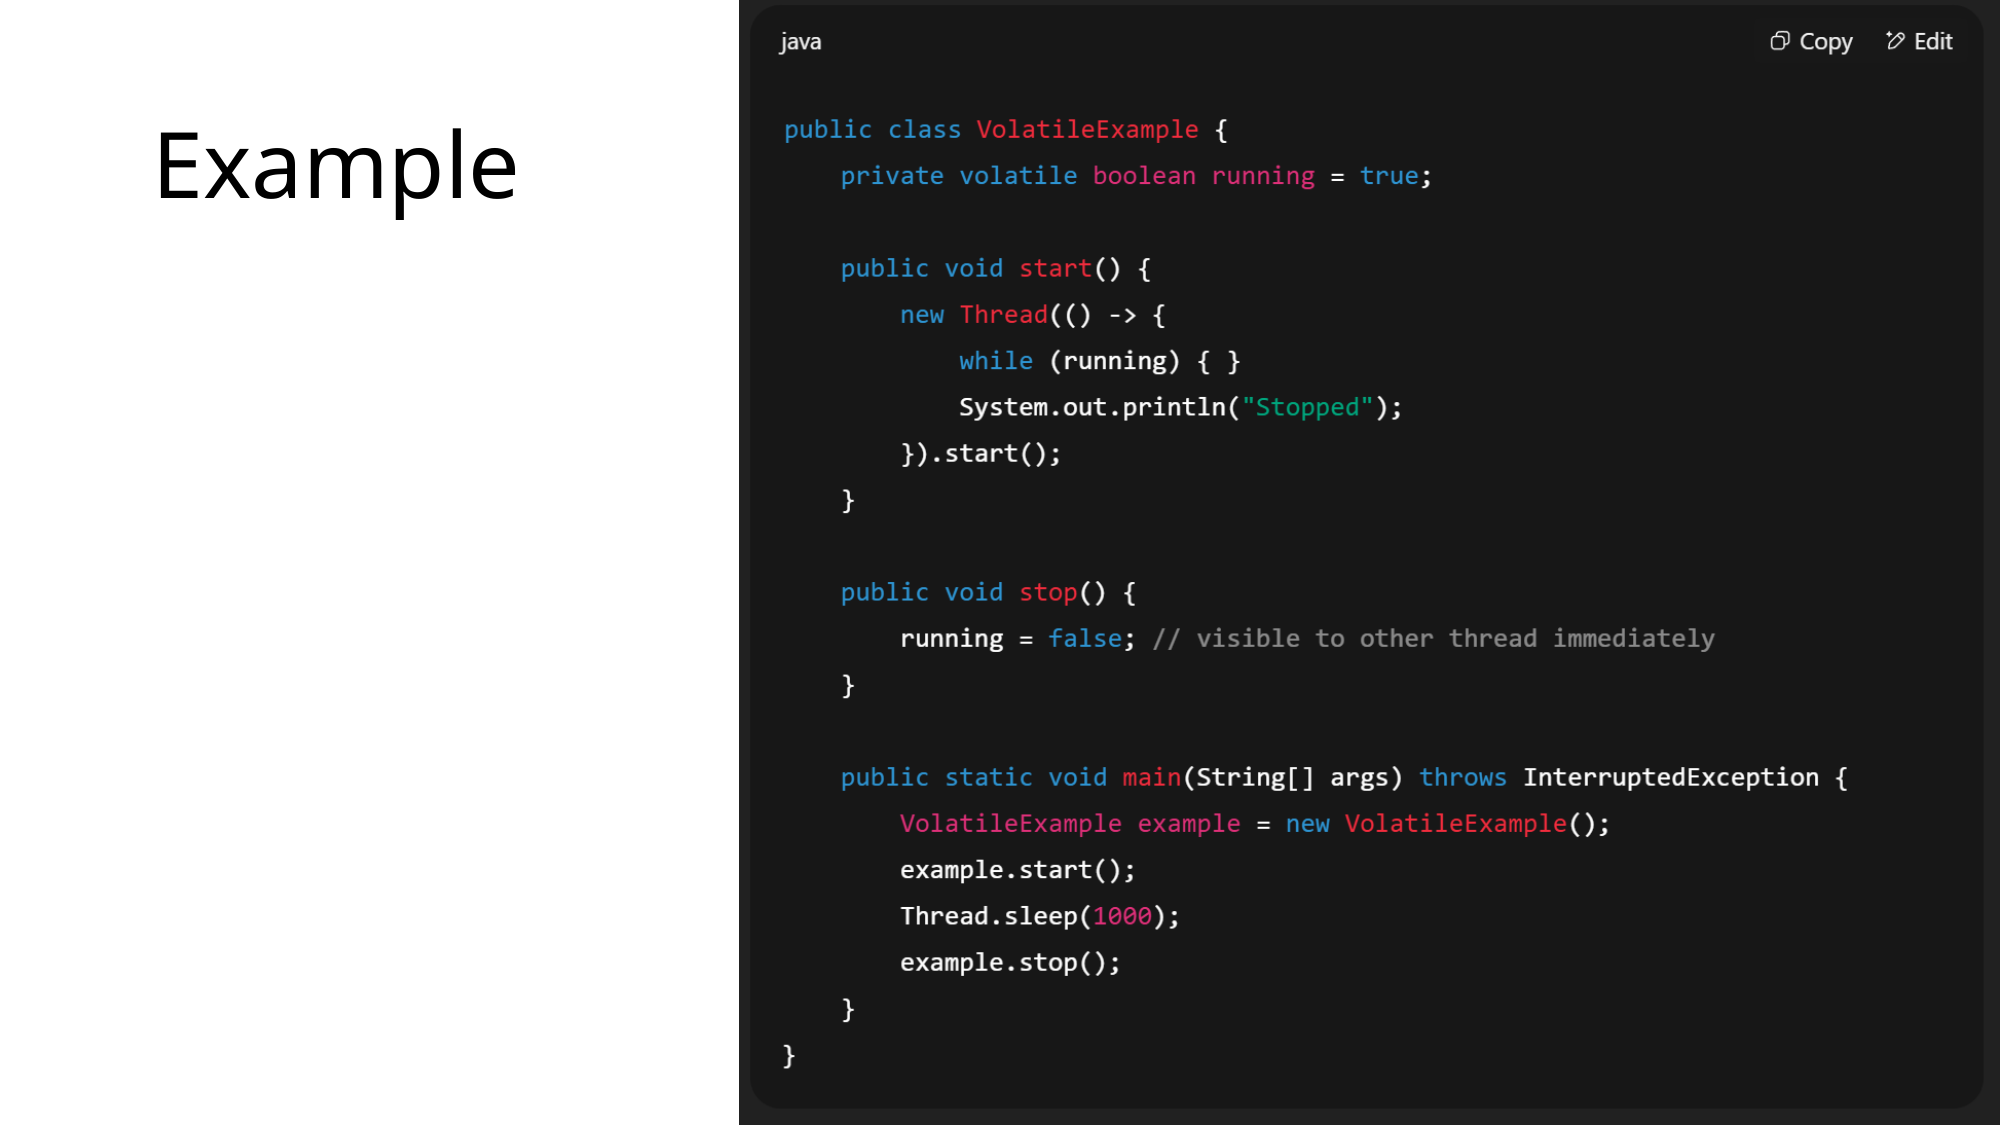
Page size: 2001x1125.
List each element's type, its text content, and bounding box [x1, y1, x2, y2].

title Example [137, 59, 739, 278]
picture [739, 0, 2000, 1125]
